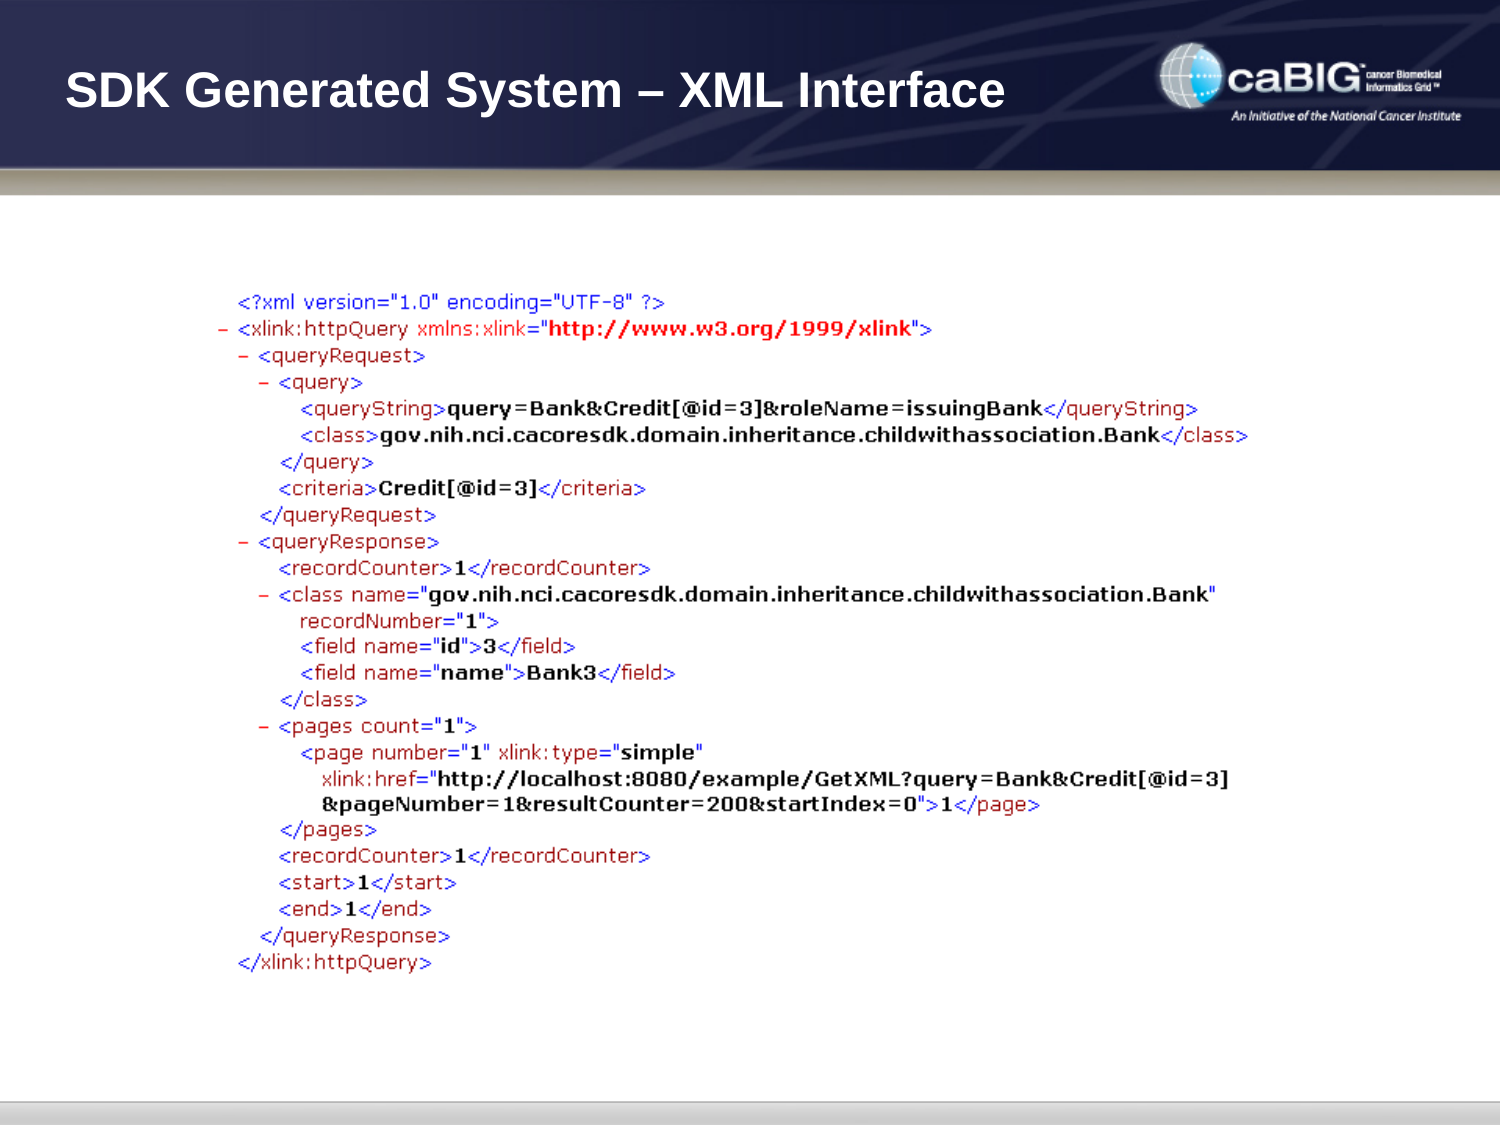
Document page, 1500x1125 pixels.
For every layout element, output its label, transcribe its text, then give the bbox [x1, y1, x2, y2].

picture [0, 0, 1500, 1125]
title SDK Generated System – XML Interface [49, 0, 1176, 176]
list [210, 270, 1277, 992]
